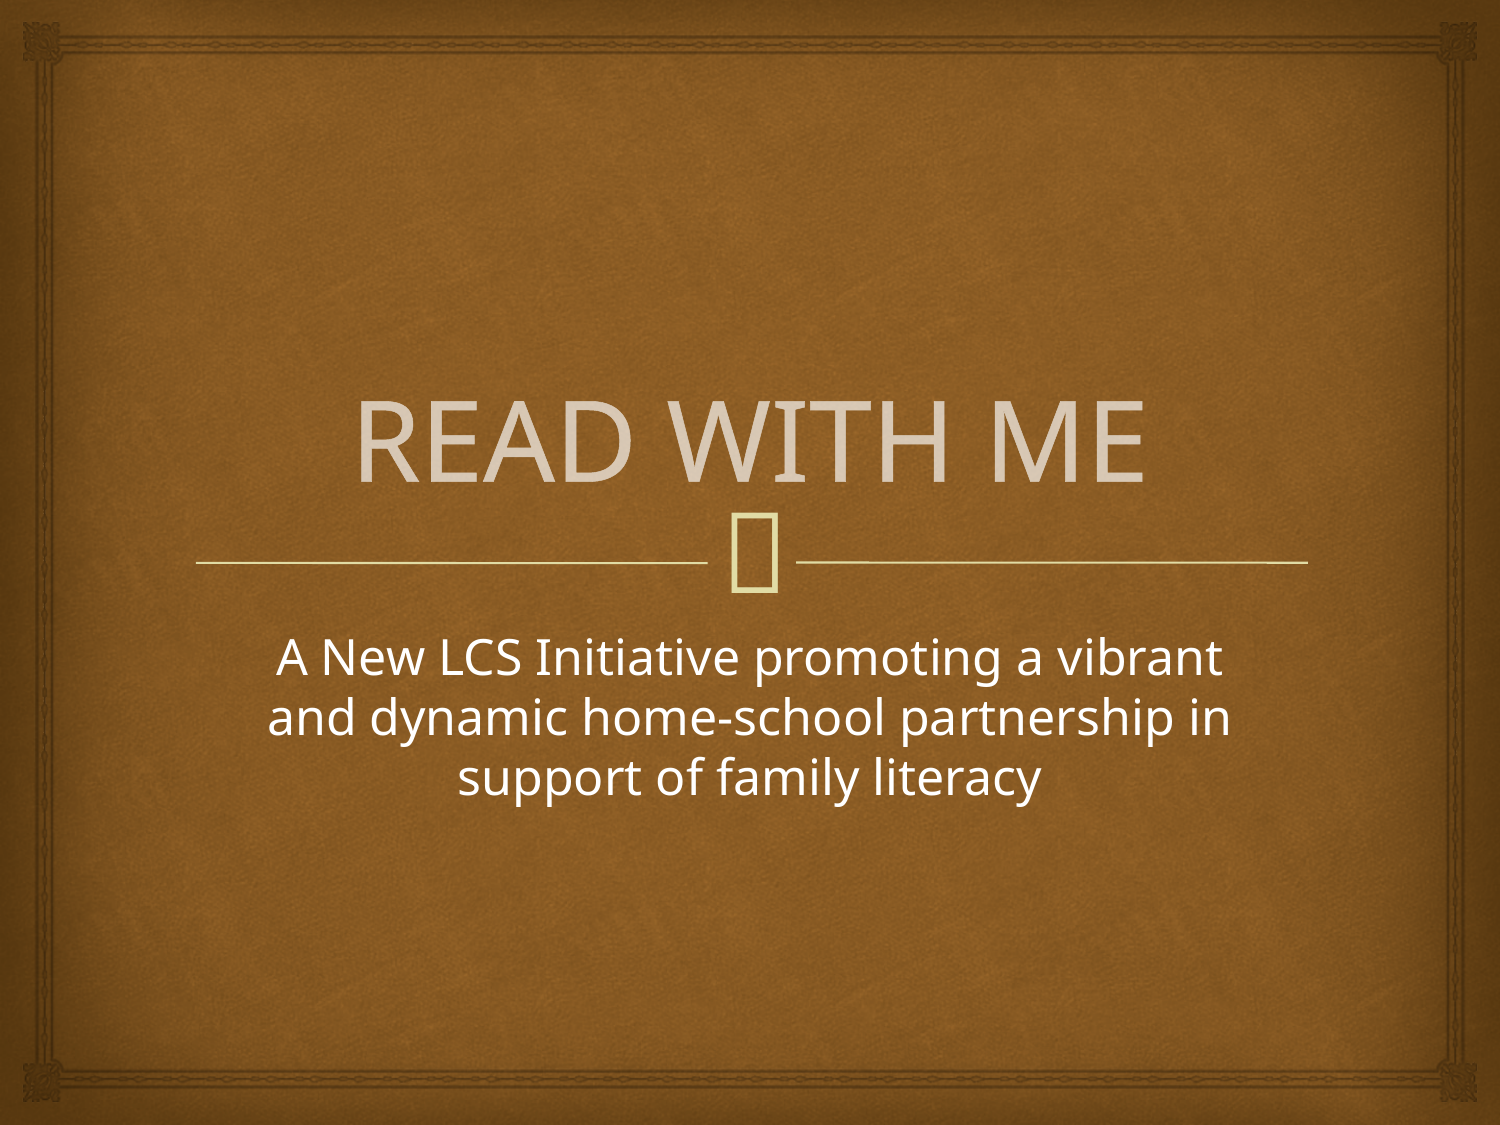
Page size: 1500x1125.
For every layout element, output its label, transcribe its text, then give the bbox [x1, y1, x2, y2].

title READ WITH ME [194, 227, 1306, 512]
picture [0, 0, 1500, 1125]
subtitle A New LCS Initiative promoting a vibrant and dynamic home-school partnership in support of family literacy [225, 618, 1275, 906]
